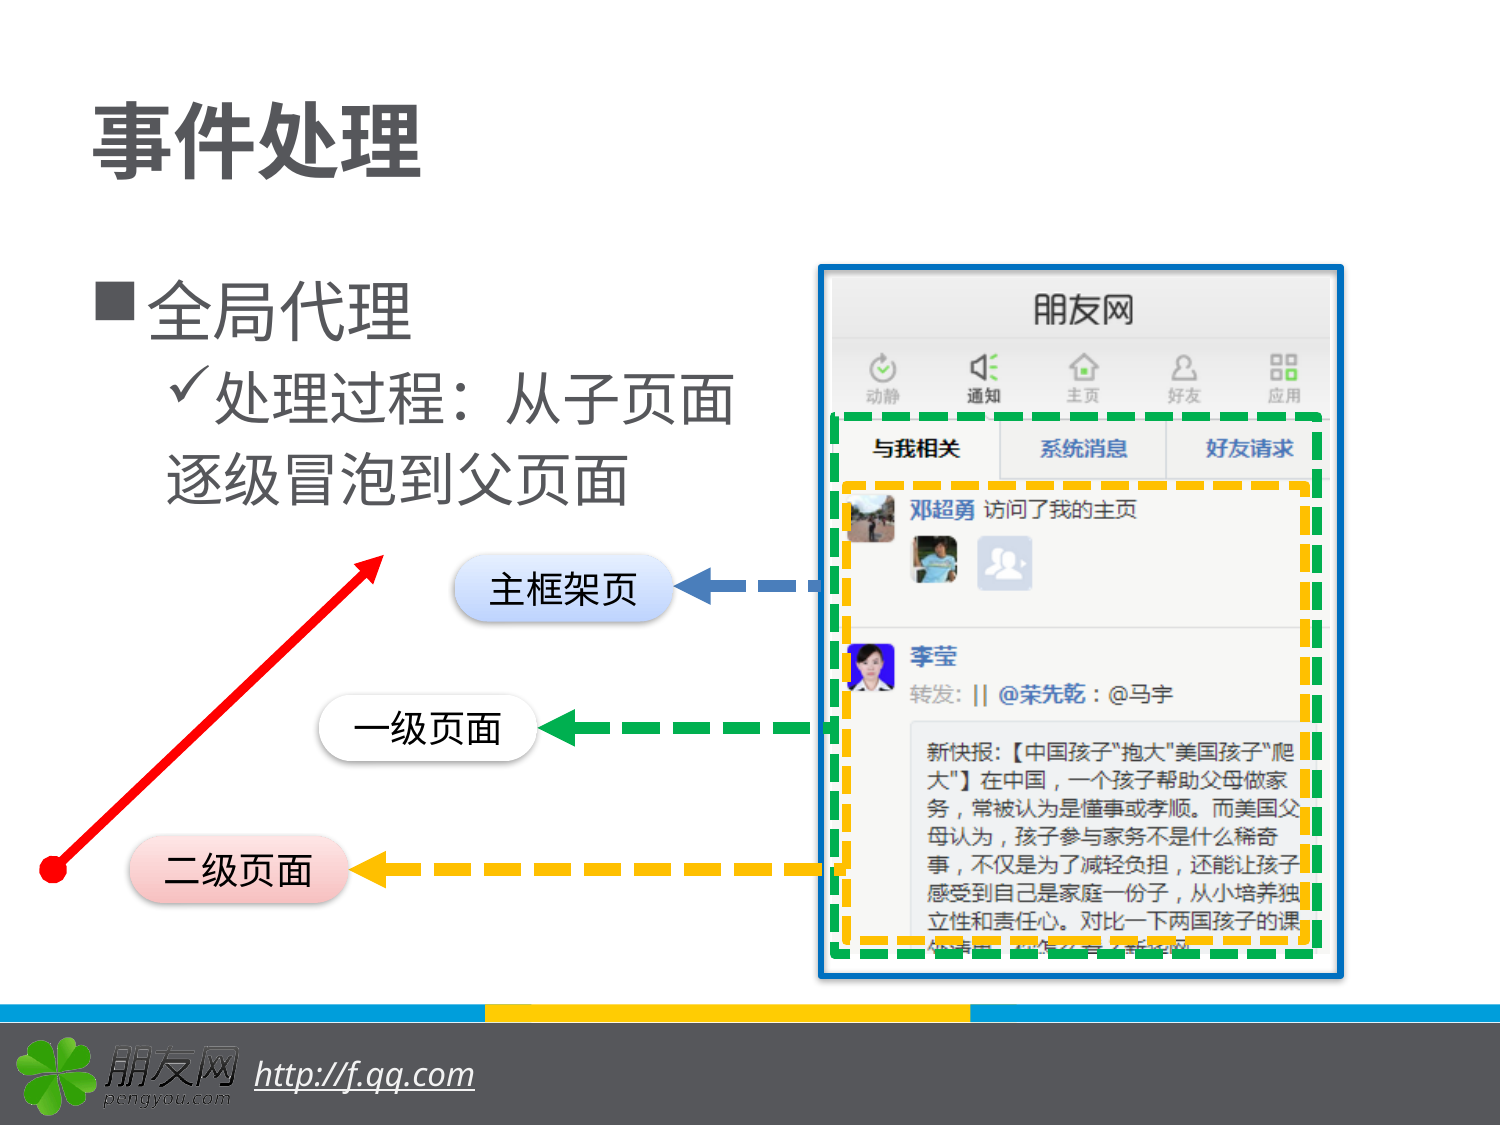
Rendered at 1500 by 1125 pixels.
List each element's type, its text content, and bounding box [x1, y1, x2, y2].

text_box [52, 554, 385, 870]
title 事件处理 [75, 45, 1425, 233]
list 全局代理 处理过程：从子页面 逐级冒泡到父页面 [75, 262, 1425, 1005]
text_box 一级页面 [389, 693, 538, 762]
picture [832, 278, 1330, 955]
picture [14, 1035, 239, 1118]
text_box 二级页面 [130, 878, 348, 904]
text_box 主框架页 [453, 554, 674, 623]
